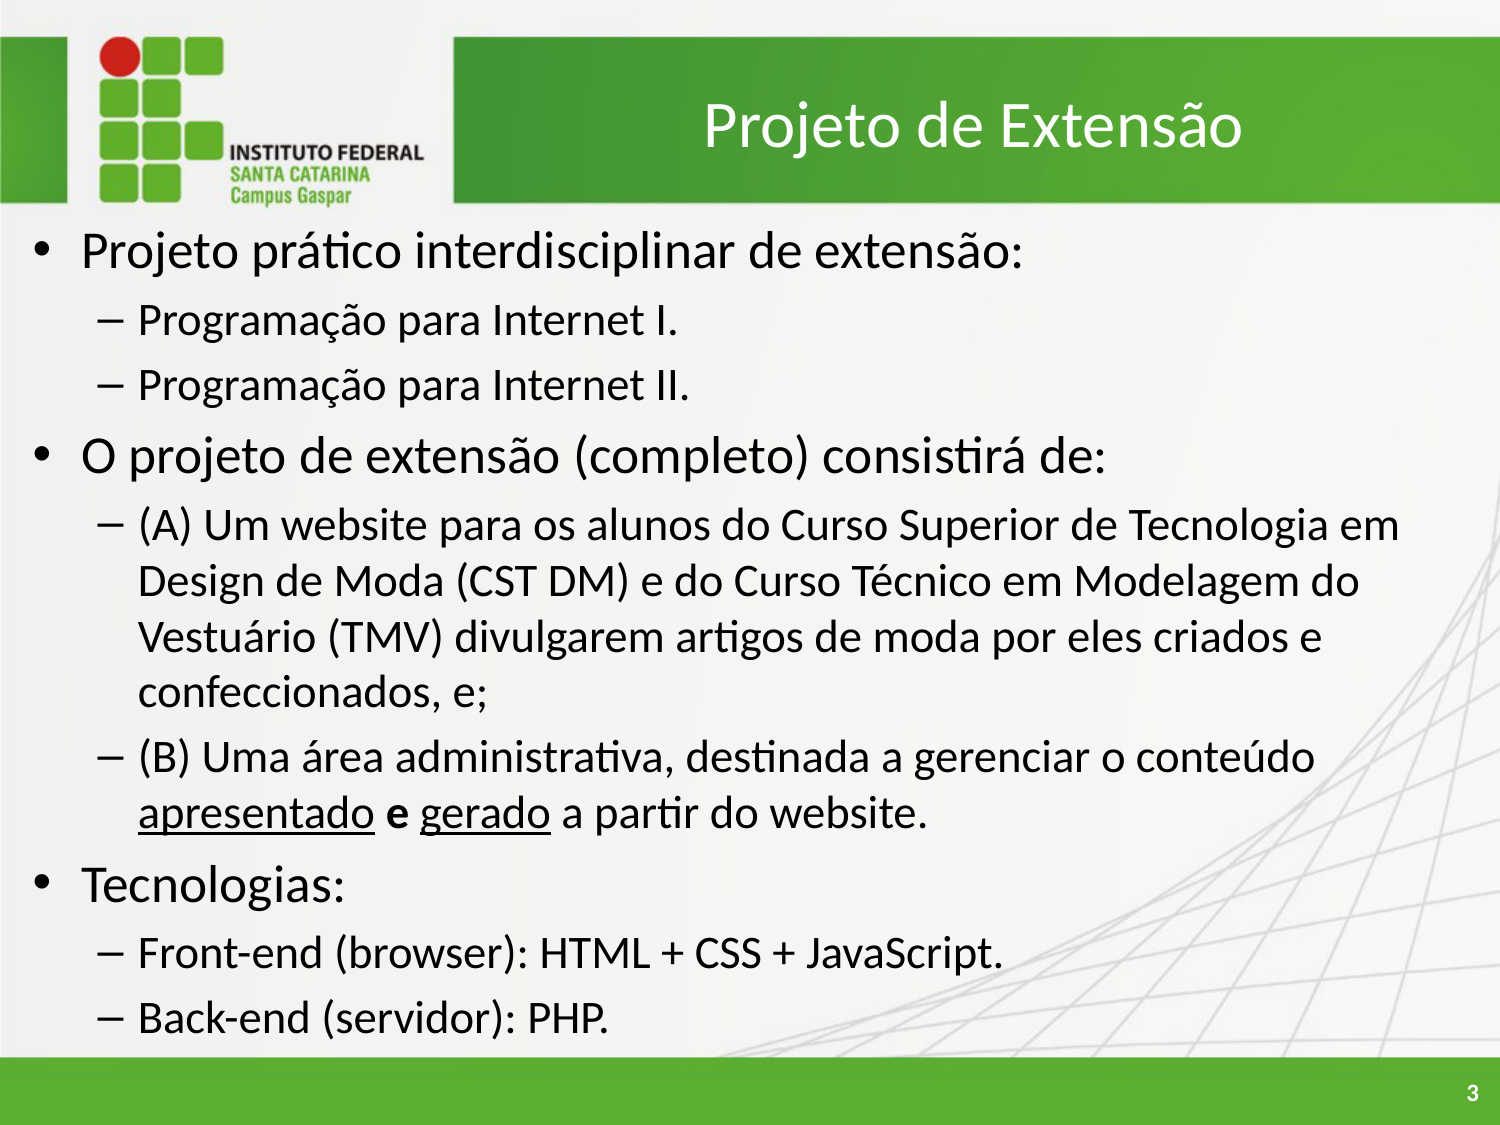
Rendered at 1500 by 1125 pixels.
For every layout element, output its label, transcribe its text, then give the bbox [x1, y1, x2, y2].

picture [0, 0, 1500, 1125]
title Projeto de Extensão [466, 45, 1483, 197]
list Projeto prático interdisciplinar de extensão: Programação para Internet I. Programação para Internet II. O projeto de extensão (completo) consistirá de: (A) Um website para os alunos do Curso Superior de Tecnologia em Design de Moda (CST DM) e do Curso Técnico em Modelagem do Vestuário (TMV) divulgarem artigos de moda por eles criados e confeccionados, e; (B) Uma área administrativa, destinada a gerenciar o conteúdo apresentado e gerado a partir do website. Tecnologias: Front-end (browser): HTML + CSS + JavaScript. Back-end (servidor): PHP. [17, 208, 1483, 1059]
slide_number 3 [1144, 1061, 1495, 1122]
